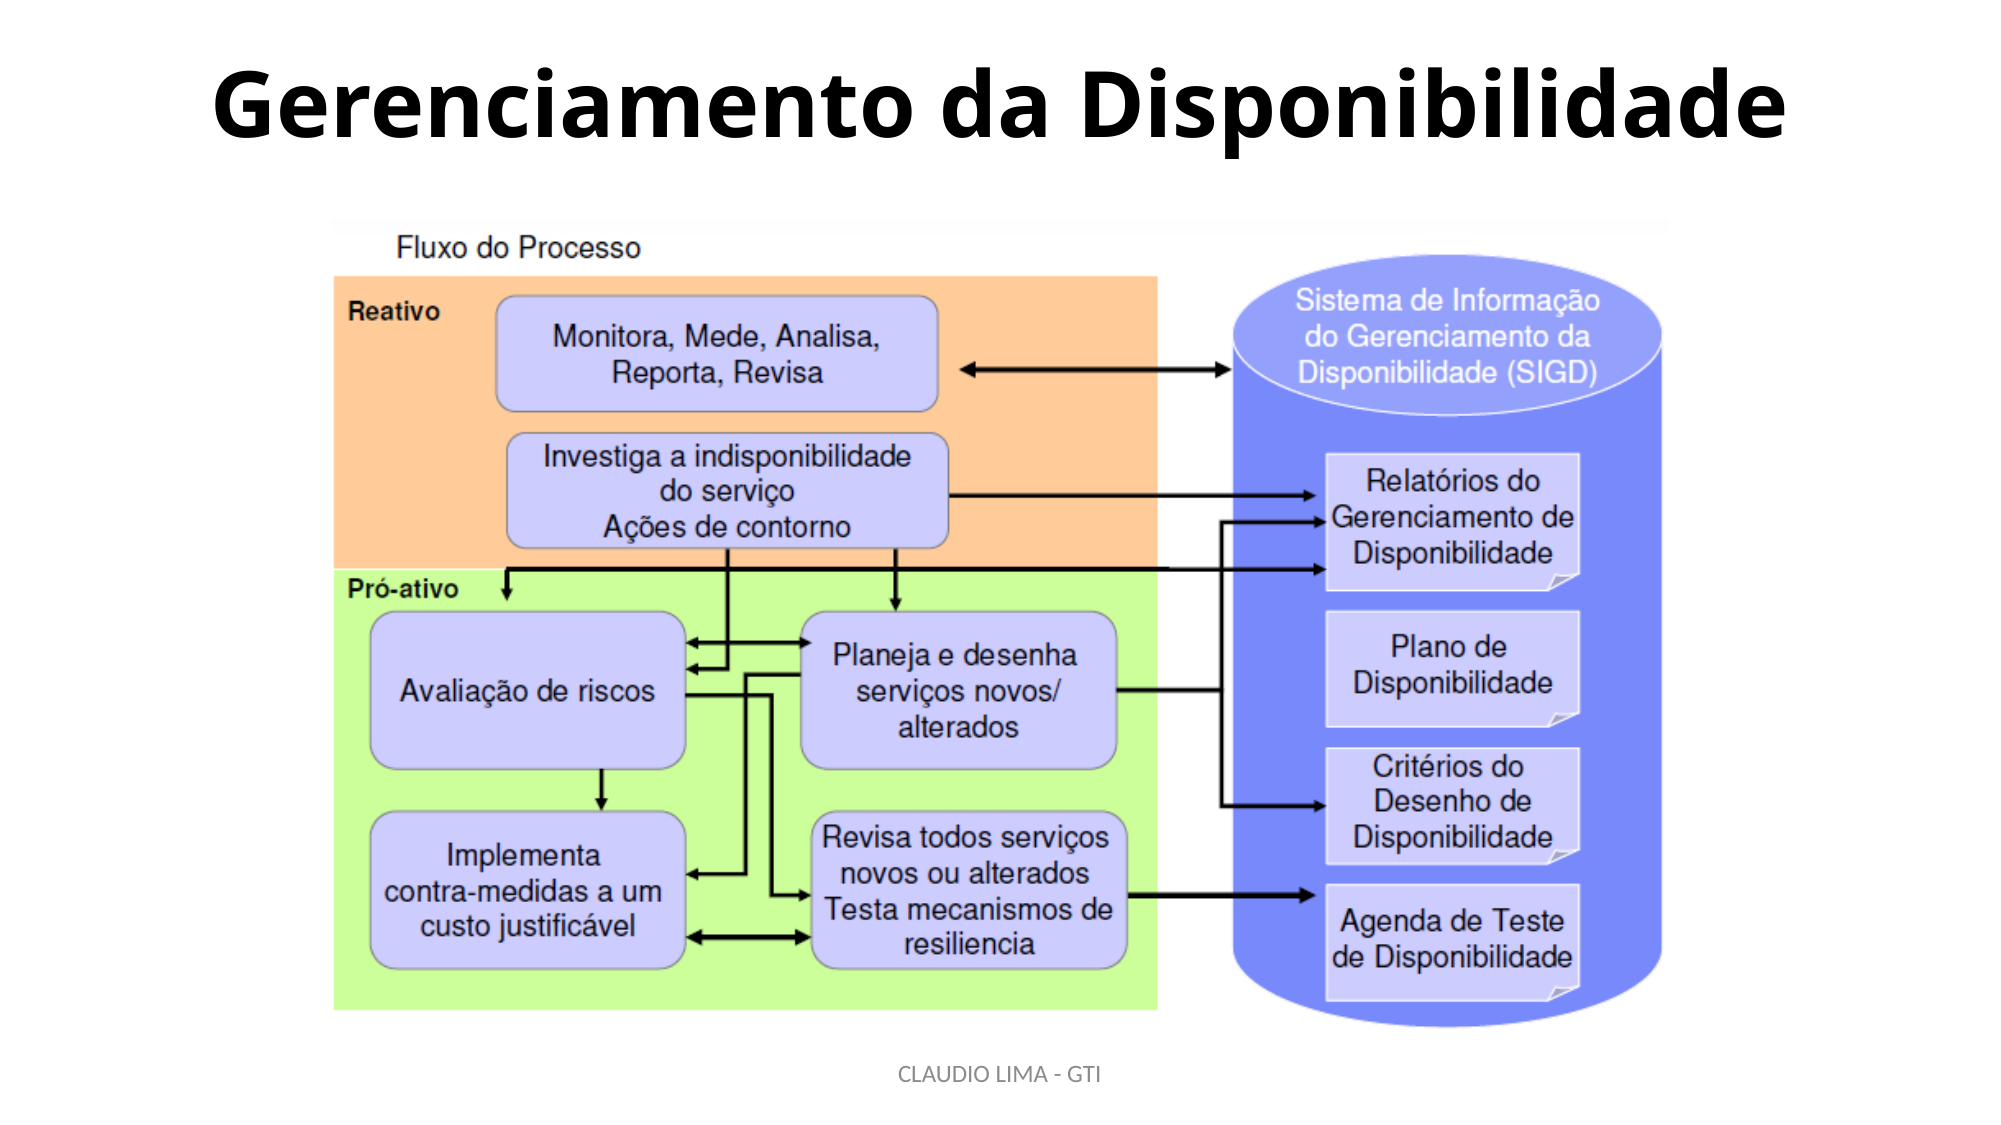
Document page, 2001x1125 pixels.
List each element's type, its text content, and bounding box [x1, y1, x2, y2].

title Gerenciamento da Disponibilidade [0, 0, 2000, 217]
picture [326, 219, 1675, 1035]
footer CLAUDIO LIMA - GTI [662, 1042, 1338, 1103]
